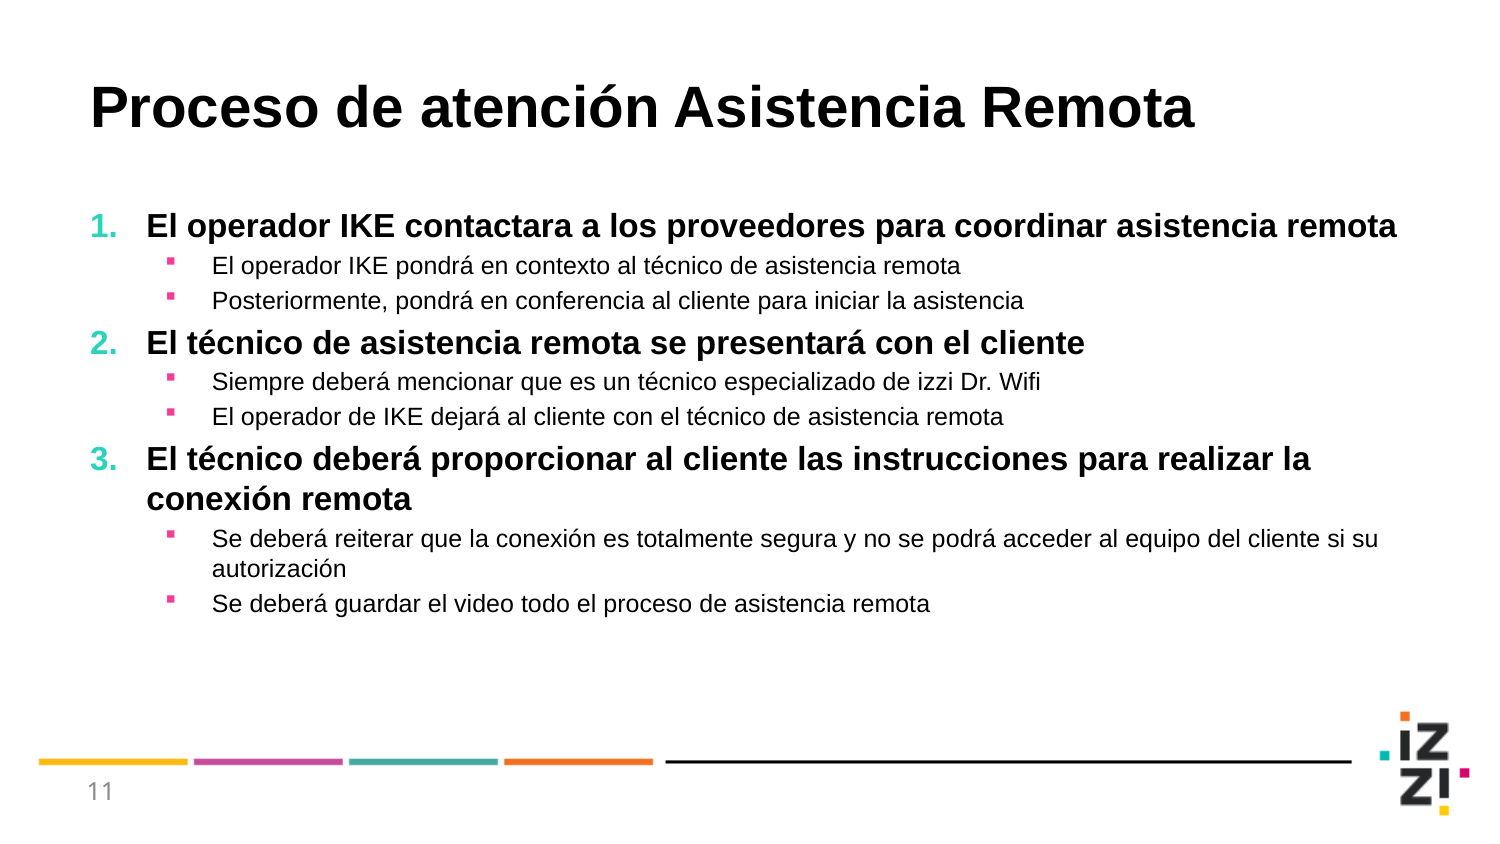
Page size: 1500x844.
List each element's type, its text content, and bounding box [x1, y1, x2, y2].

slide_number 11 [71, 770, 386, 816]
title Proceso de atención Asistencia Remota [75, 33, 1425, 175]
list El operador IKE contactara a los proveedores para coordinar asistencia remota El operador IKE pondrá en contexto al técnico de asistencia remota Posteriormente, pondrá en conferencia al cliente para iniciar la asistencia El técnico de asistencia remota se presentará con el cliente Siempre deberá mencionar que es un técnico especializado de izzi Dr. Wifi El operador de IKE dejará al cliente con el técnico de asistencia remota El técnico deberá proporcionar al cliente las instrucciones para realizar la conexión remota Se deberá reiterar que la conexión es totalmente segura y no se podrá acceder al equipo del cliente si su autorización Se deberá guardar el video todo el proceso de asistencia remota [75, 196, 1425, 733]
